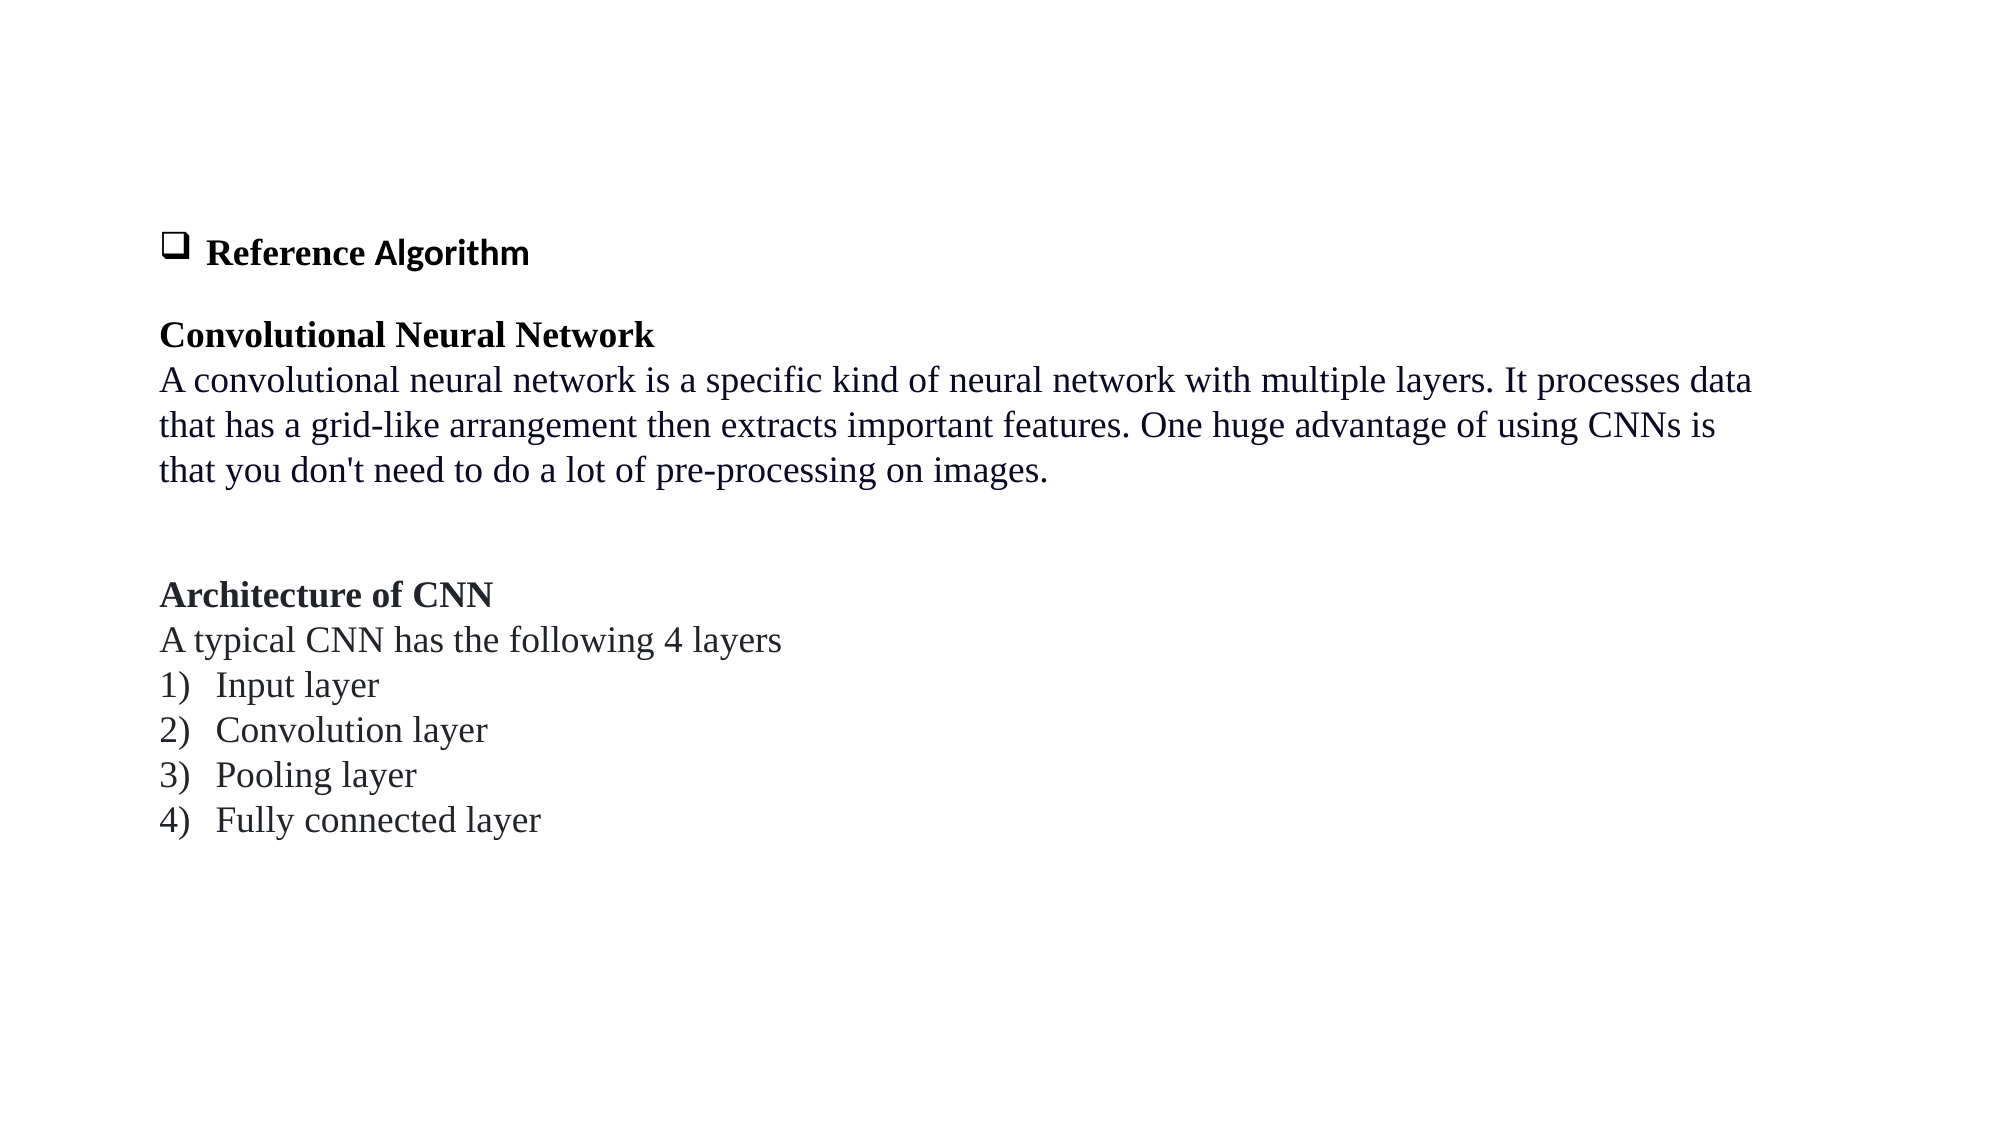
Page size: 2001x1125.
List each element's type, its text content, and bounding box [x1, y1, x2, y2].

text_box Architecture of CNN A typical CNN has the following 4 layers Input layer Convolution layer Pooling layer Fully connected layer [144, 562, 1659, 893]
text_box Reference Algorithm [144, 220, 551, 281]
text_box Convolutional Neural Network A convolutional neural network is a specific kind of neural network with multiple layers. It processes data that has a grid-like arrangement then extracts important features. One huge advantage of using CNNs is that you don't need to do a lot of pre-processing on images. [144, 302, 1776, 543]
